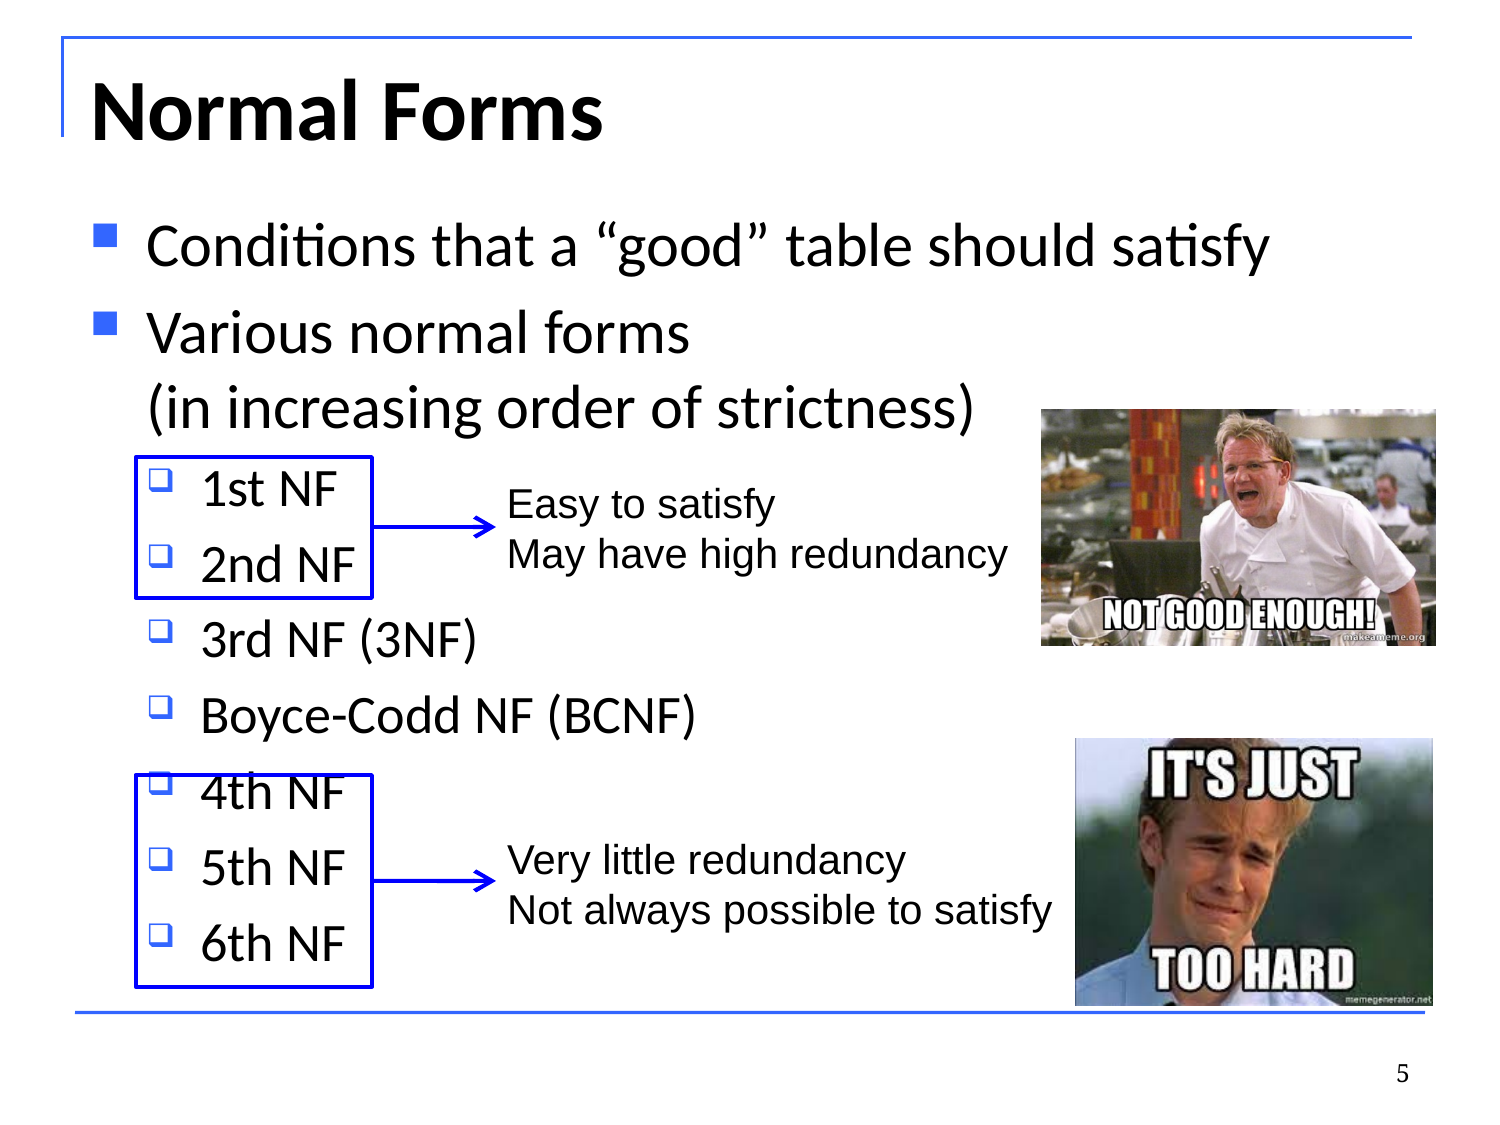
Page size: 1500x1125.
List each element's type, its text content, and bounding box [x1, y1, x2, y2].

slide_number 5 [1074, 1023, 1426, 1100]
text_box [135, 775, 372, 987]
picture [1041, 408, 1436, 646]
list Conditions that a “good” table should satisfy Various normal forms (in increasing order of strictness) 1st NF 2nd NF 3rd NF (3NF) Boyce-Codd NF (BCNF) 4th NF 5th NF 6th NF [74, 196, 1426, 1006]
picture [1075, 737, 1434, 1006]
title Normal Forms [74, 45, 1426, 196]
text_box [135, 457, 372, 598]
text_box Easy to satisfy May have high redundancy [491, 469, 1024, 585]
text_box Very little redundancy Not always possible to satisfy [492, 825, 1068, 940]
